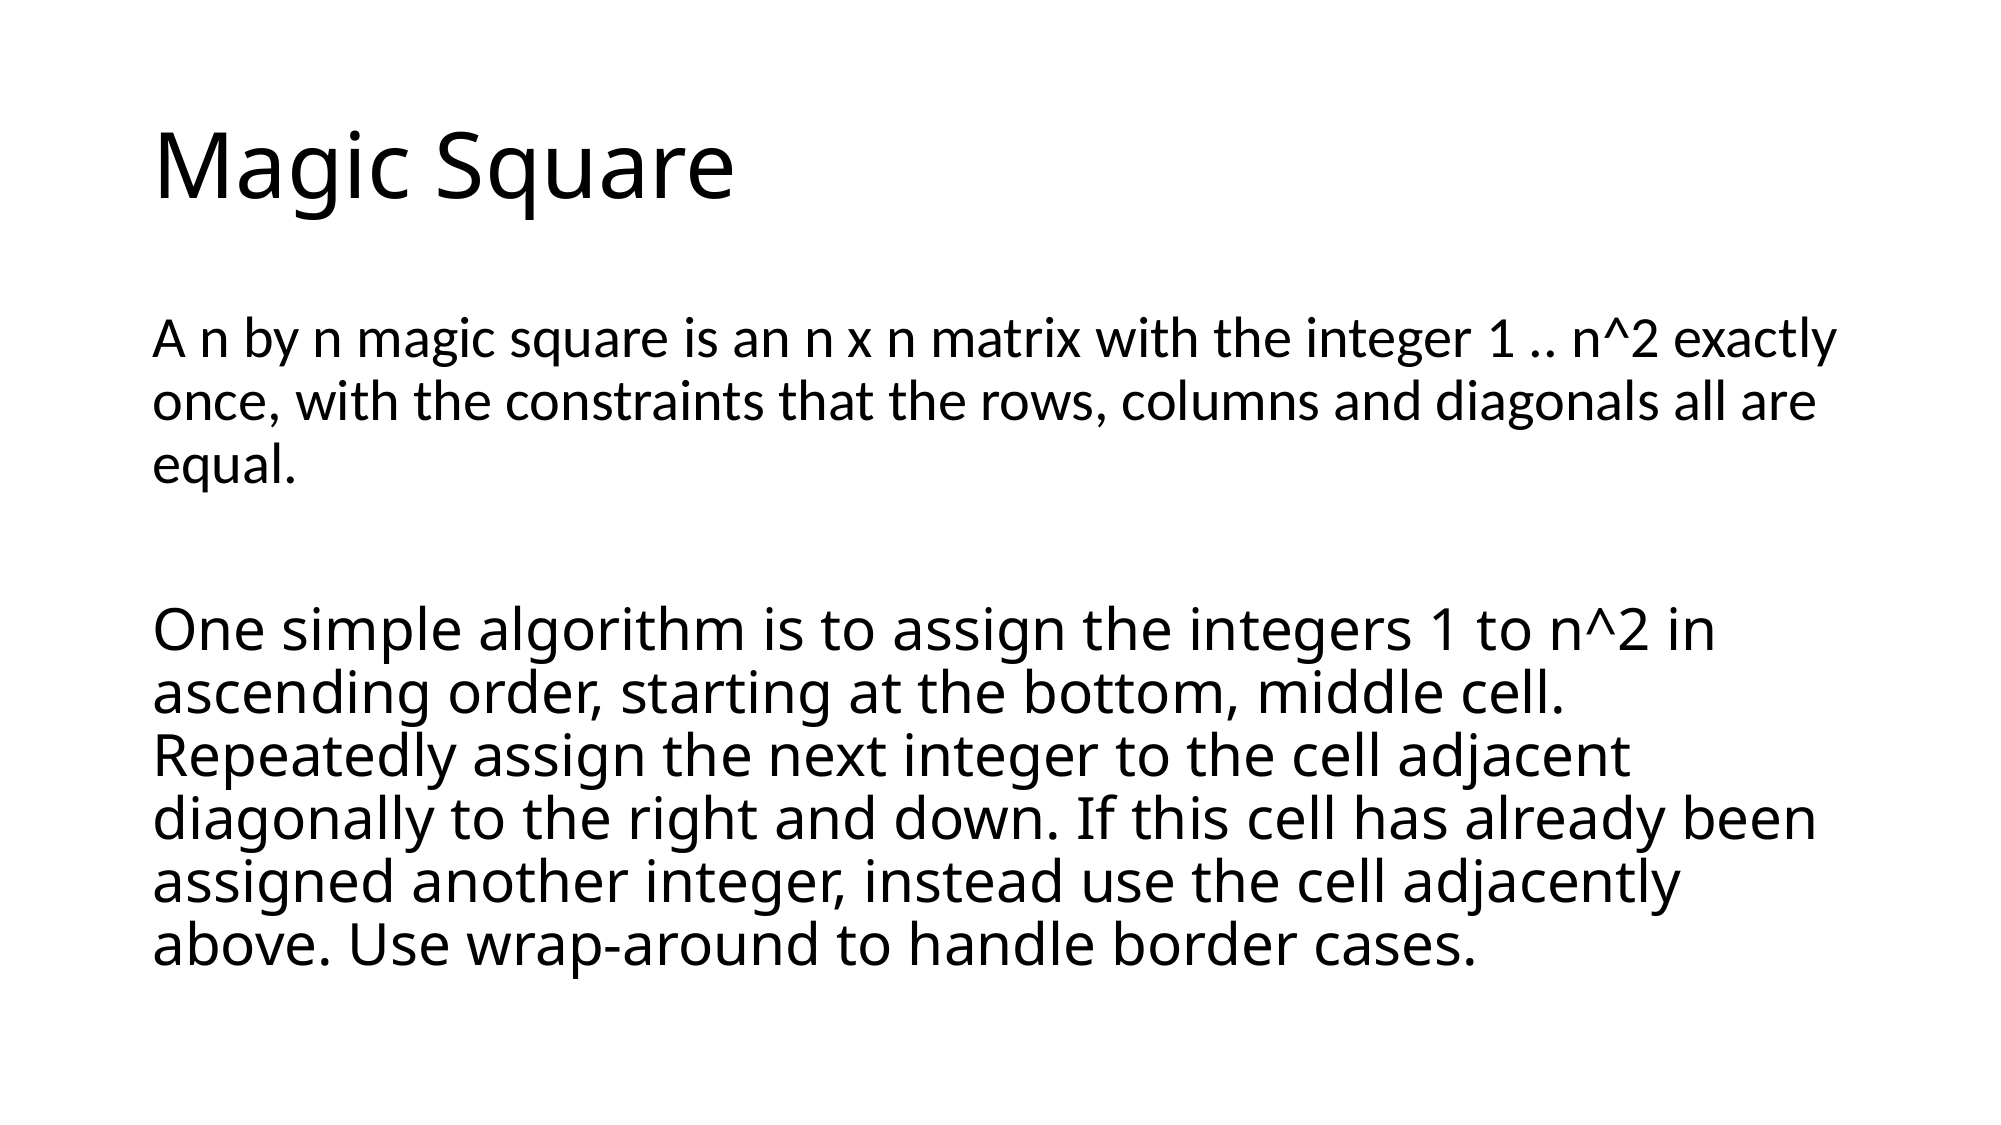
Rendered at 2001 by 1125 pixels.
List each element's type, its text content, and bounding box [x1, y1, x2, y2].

list A n by n magic square is an n x n matrix with the integer 1 .. n^2 exactly once, with the constraints that the rows, columns and diagonals all are equal. One simple algorithm is to assign the integers 1 to n^2 in ascending order, starting at the bottom, middle cell. Repeatedly assign the next integer to the cell adjacent diagonally to the right and down. If this cell has already been assigned another integer, instead use the cell adjacently above. Use wrap-around to handle border cases. [137, 299, 1863, 1014]
title Magic Square [137, 59, 1863, 278]
